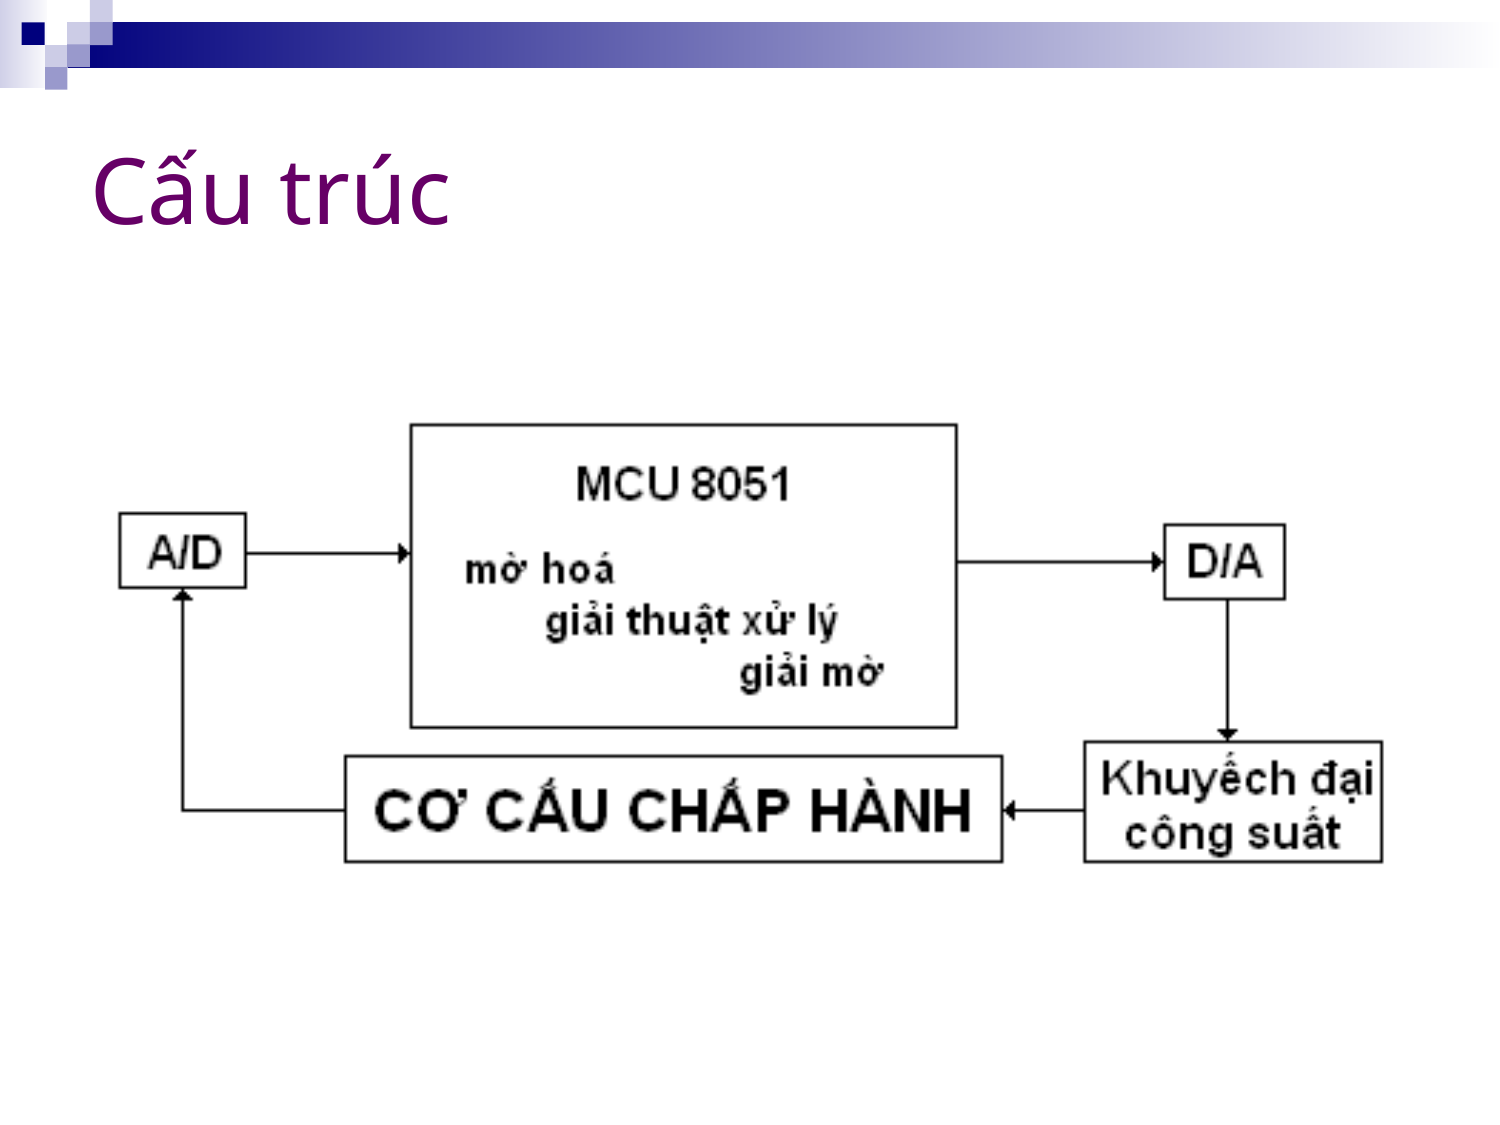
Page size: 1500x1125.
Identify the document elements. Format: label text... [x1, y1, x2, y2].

title Cấu trúc [75, 75, 1425, 300]
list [88, 373, 1424, 907]
